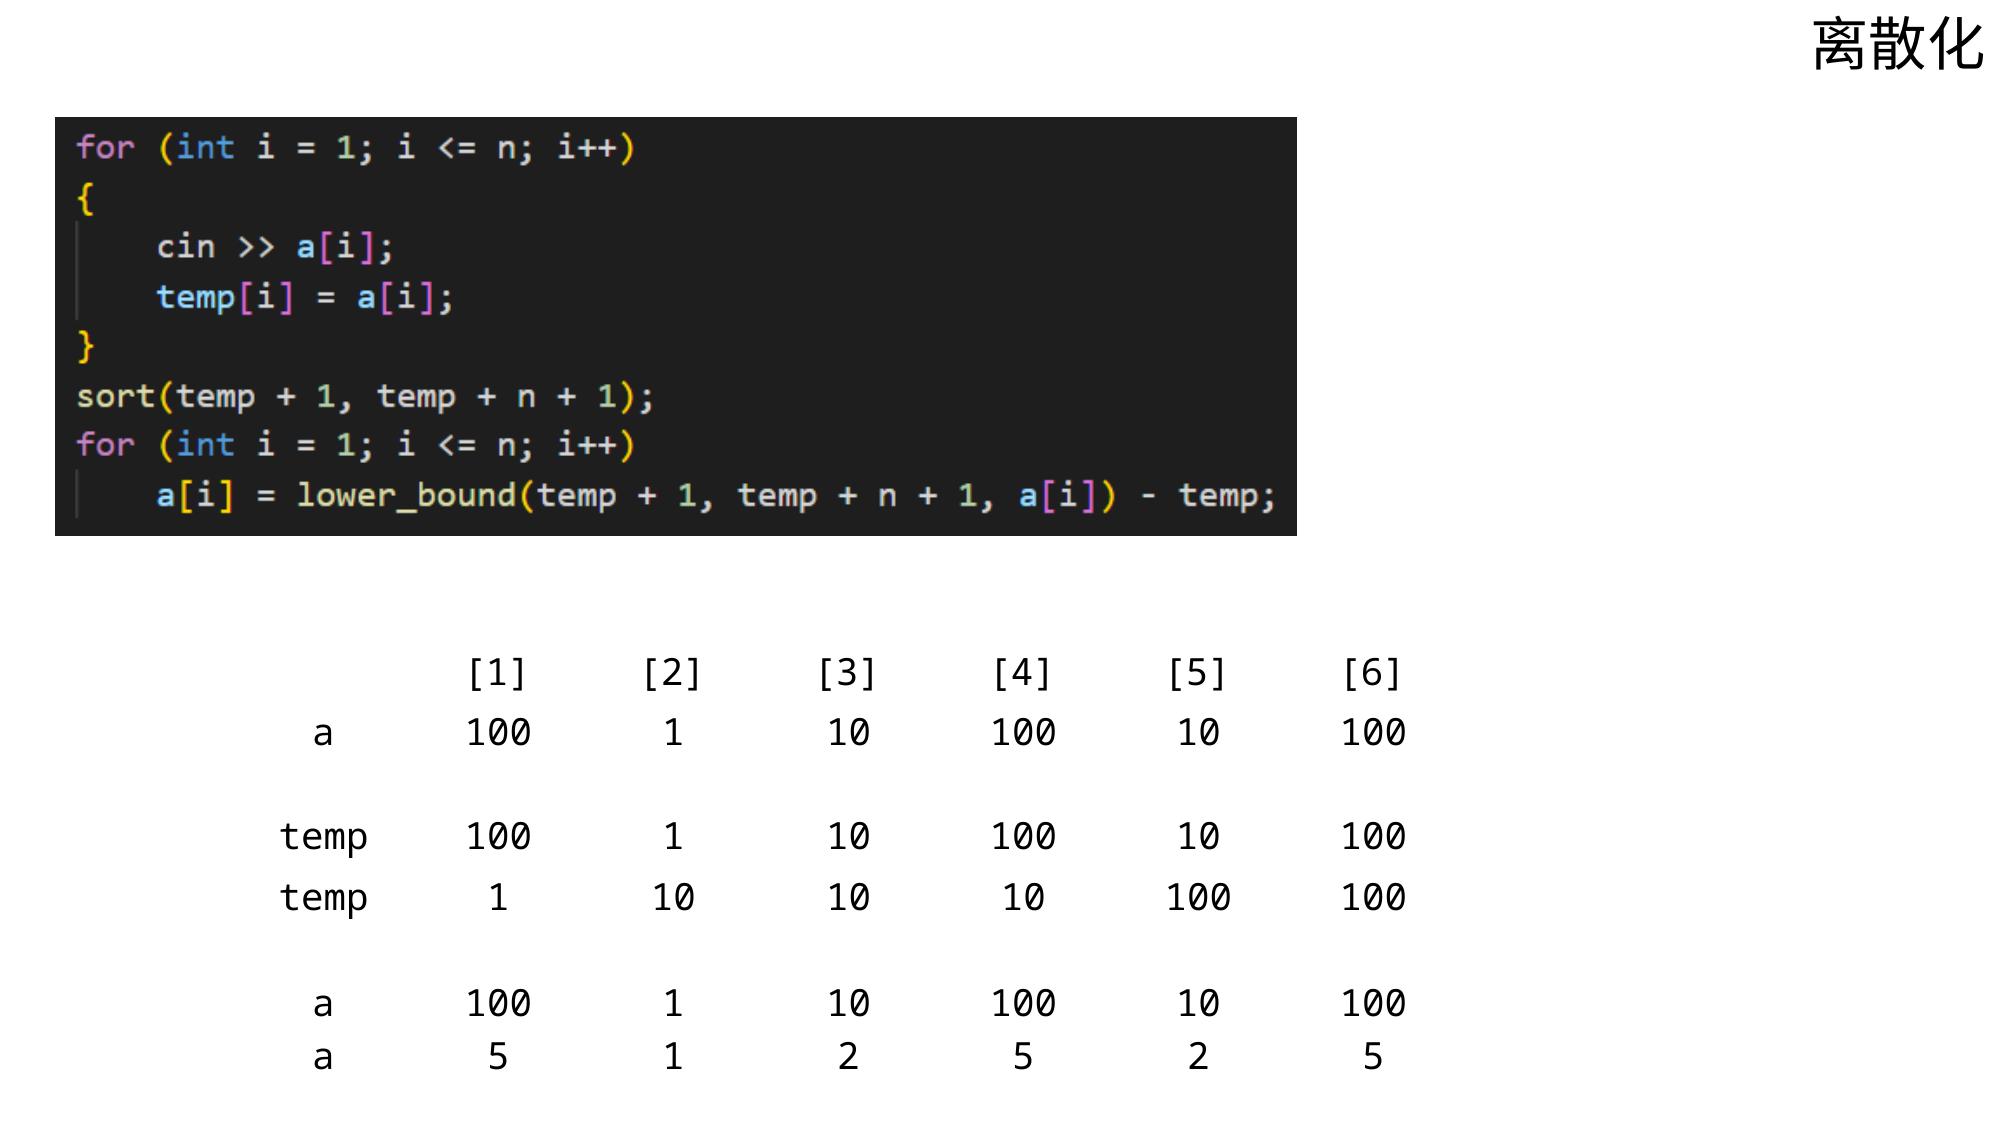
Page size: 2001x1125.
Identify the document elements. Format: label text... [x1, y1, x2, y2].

text_box 10 [1131, 700, 1265, 761]
text_box temp [257, 865, 390, 925]
text_box 100 [956, 804, 1090, 865]
text_box 10 [1131, 971, 1265, 1032]
text_box 100 [431, 804, 565, 865]
text_box 离散化 [0, 0, 2000, 85]
text_box 100 [1131, 865, 1265, 925]
text_box [6] [1321, 640, 1423, 700]
text_box temp [257, 804, 390, 865]
picture [55, 117, 1297, 537]
text_box [1] [446, 640, 548, 700]
text_box 10 [782, 700, 915, 761]
text_box 100 [431, 700, 565, 761]
text_box 1 [606, 804, 740, 865]
text_box 10 [782, 971, 915, 1032]
text_box 100 [1307, 971, 1440, 1032]
text_box [5] [1146, 640, 1248, 700]
text_box 100 [956, 971, 1090, 1032]
text_box 1 [606, 700, 740, 761]
text_box 2 [1131, 1032, 1265, 1085]
text_box 10 [782, 865, 915, 925]
text_box 10 [956, 865, 1090, 925]
text_box [3] [796, 640, 898, 700]
text_box 100 [1307, 804, 1440, 865]
text_box 1 [431, 865, 565, 925]
text_box 100 [431, 971, 565, 1032]
text_box 10 [782, 804, 915, 865]
text_box a [257, 700, 390, 761]
text_box 5 [1307, 1032, 1440, 1085]
text_box a [257, 1032, 390, 1085]
text_box 100 [956, 700, 1090, 761]
text_box 100 [1307, 700, 1440, 761]
text_box 2 [782, 1032, 915, 1085]
text_box a [257, 971, 390, 1032]
text_box 100 [1307, 865, 1440, 925]
text_box 10 [1131, 804, 1265, 865]
text_box 1 [606, 971, 740, 1032]
text_box 10 [606, 865, 740, 925]
text_box 5 [956, 1032, 1090, 1085]
text_box 1 [606, 1032, 740, 1085]
text_box [4] [971, 640, 1073, 700]
text_box 5 [431, 1032, 565, 1085]
text_box [2] [621, 640, 723, 700]
